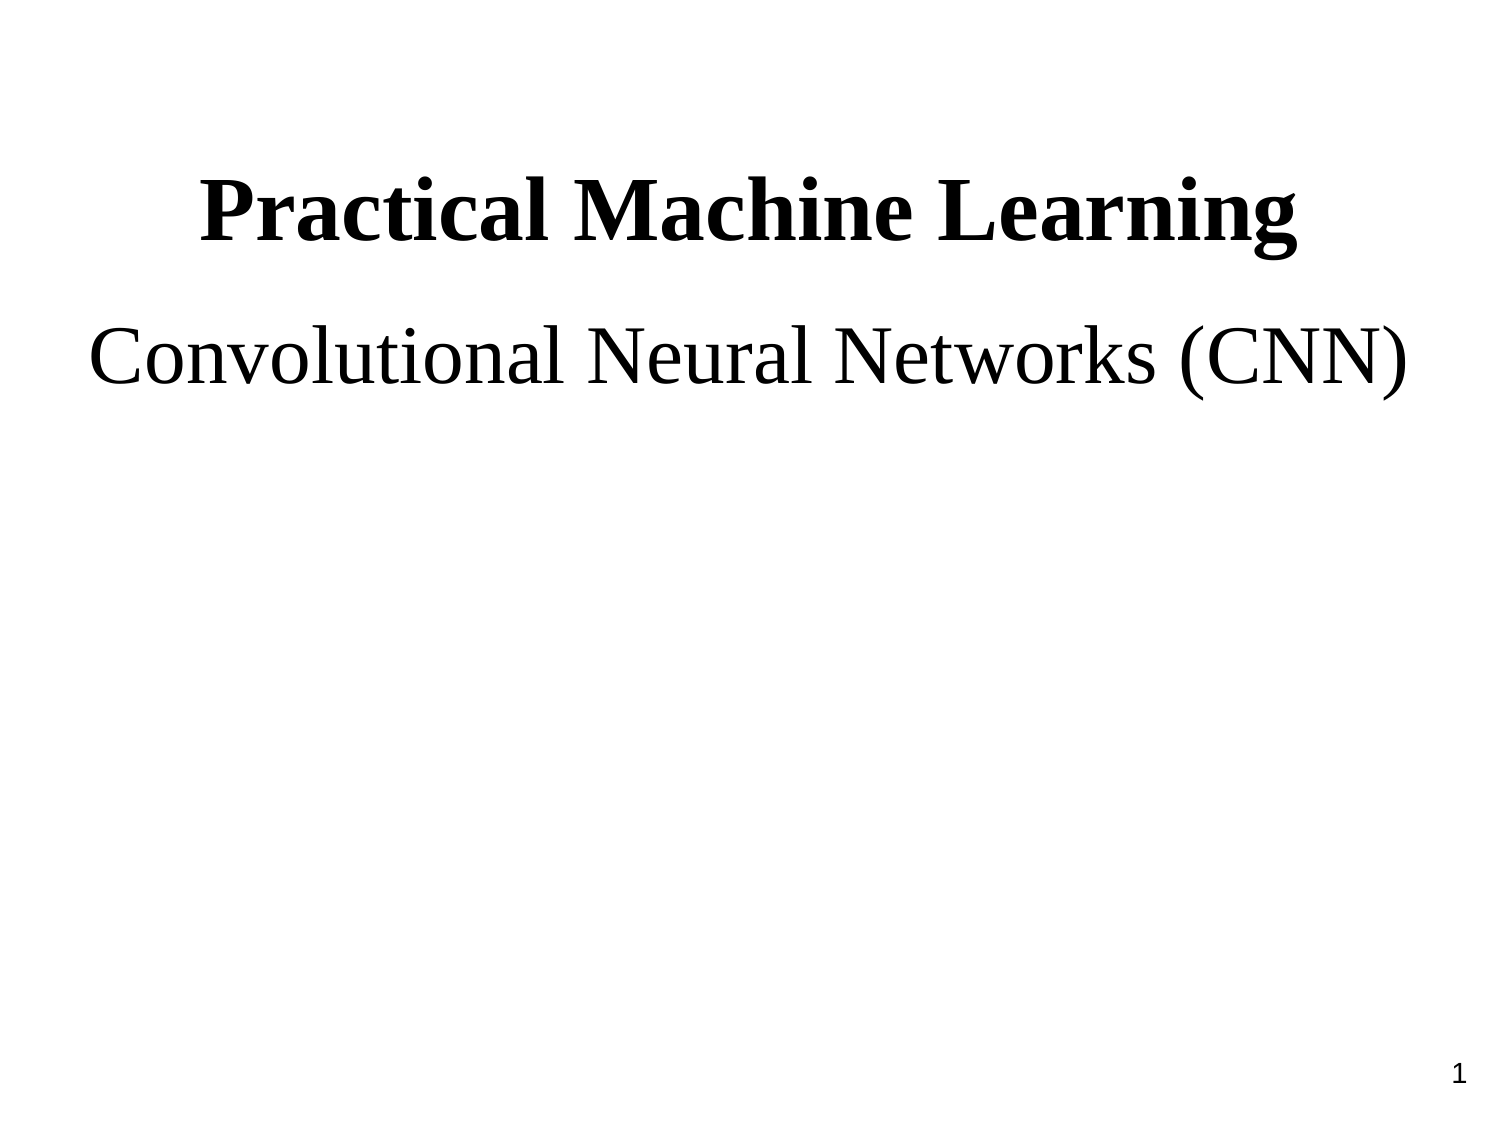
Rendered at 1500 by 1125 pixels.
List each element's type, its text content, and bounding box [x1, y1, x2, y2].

slide_number 1 [1132, 1046, 1483, 1125]
text_box Practical Machine Learning Convolutional Neural Networks (CNN) [0, 141, 1500, 409]
